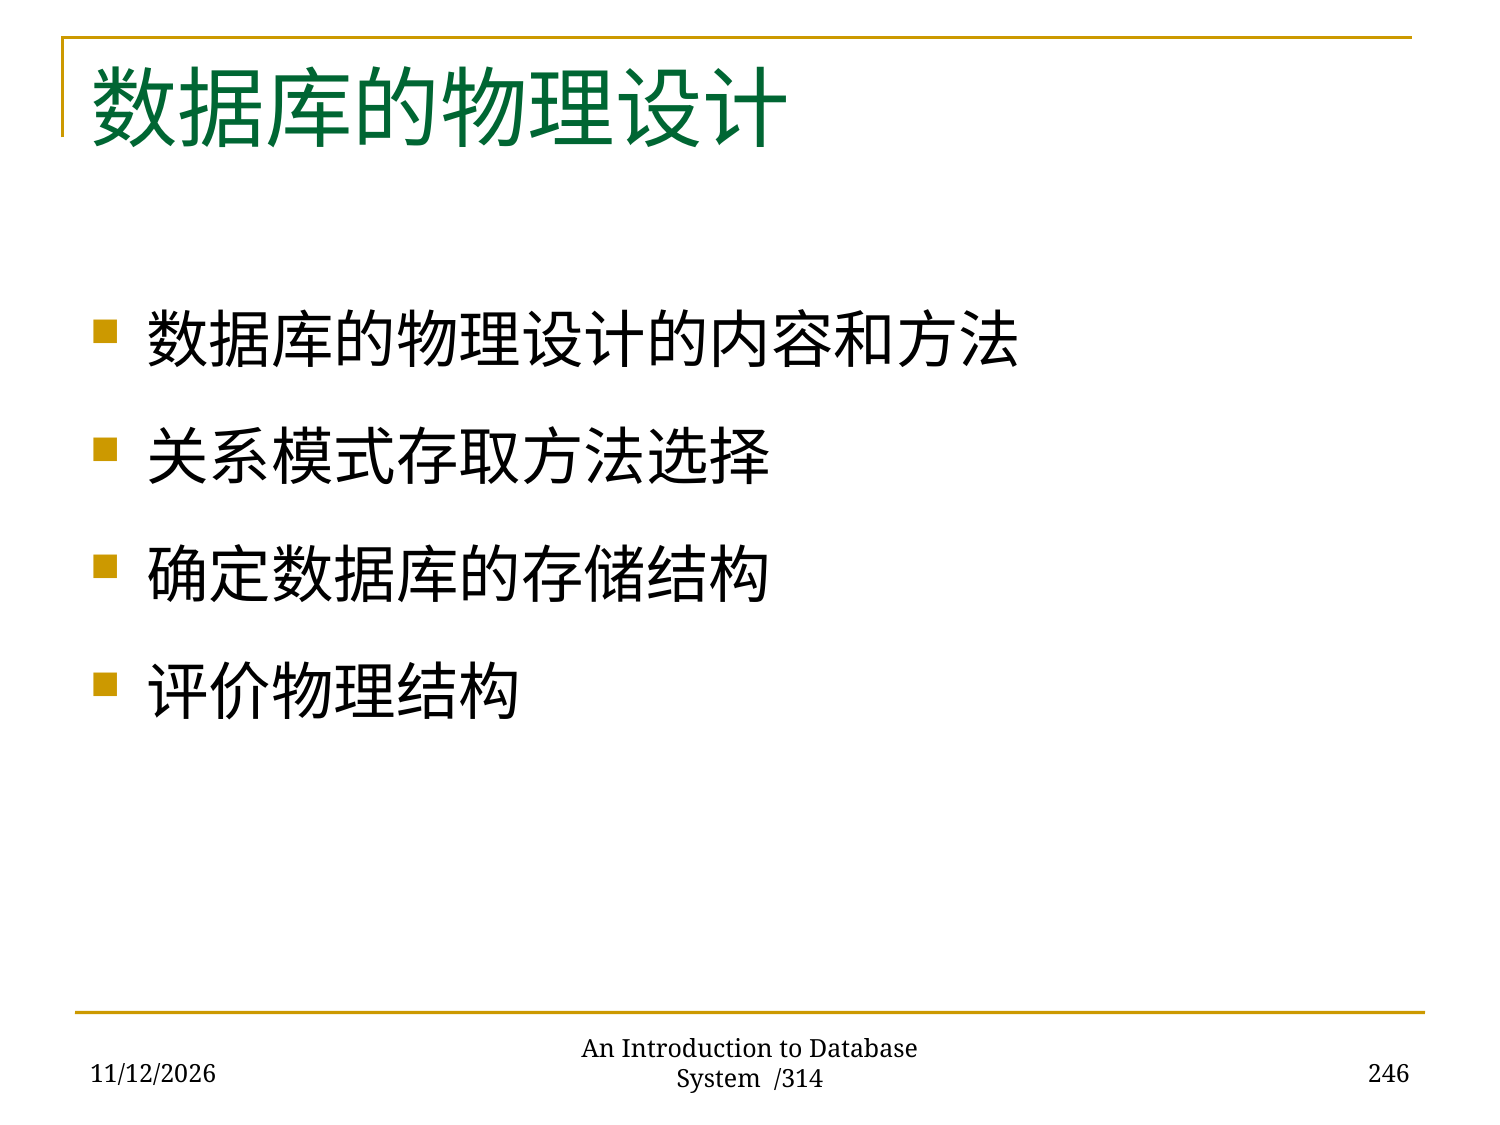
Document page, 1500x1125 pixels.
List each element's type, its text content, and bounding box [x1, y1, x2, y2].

title 数据库的物理设计 [75, 45, 1425, 233]
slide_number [75, 1024, 425, 1100]
slide_number 246 [1074, 1024, 1425, 1100]
list 数据库的物理设计的内容和方法 关系模式存取方法选择 确定数据库的存储结构 评价物理结构 [75, 262, 1425, 1006]
footer An Introduction to Database System /314 [512, 1025, 988, 1100]
